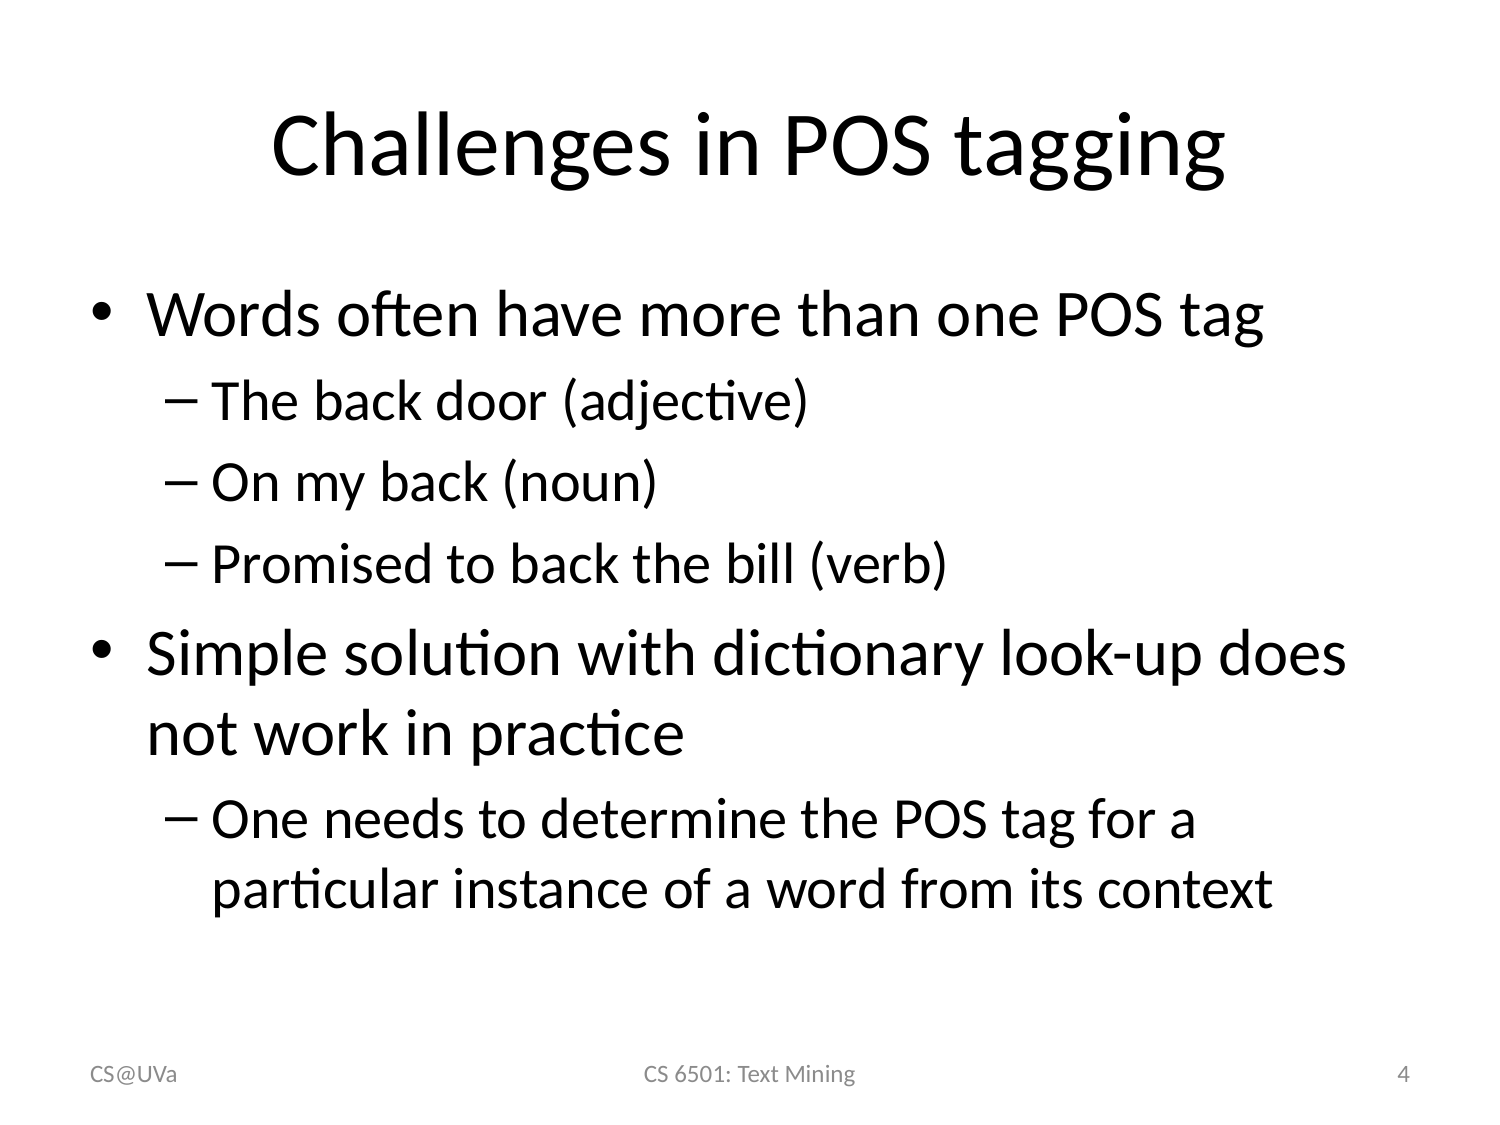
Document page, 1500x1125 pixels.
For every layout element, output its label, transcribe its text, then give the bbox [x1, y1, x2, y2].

list Words often have more than one POS tag The back door (adjective) On my back (noun) Promised to back the bill (verb) Simple solution with dictionary look-up does not work in practice One needs to determine the POS tag for a particular instance of a word from its context [75, 262, 1425, 1005]
title Challenges in POS tagging [75, 45, 1425, 233]
slide_number CS@UVa [75, 1042, 425, 1103]
slide_number 4 [1074, 1042, 1425, 1103]
footer CS 6501: Text Mining [512, 1042, 988, 1103]
